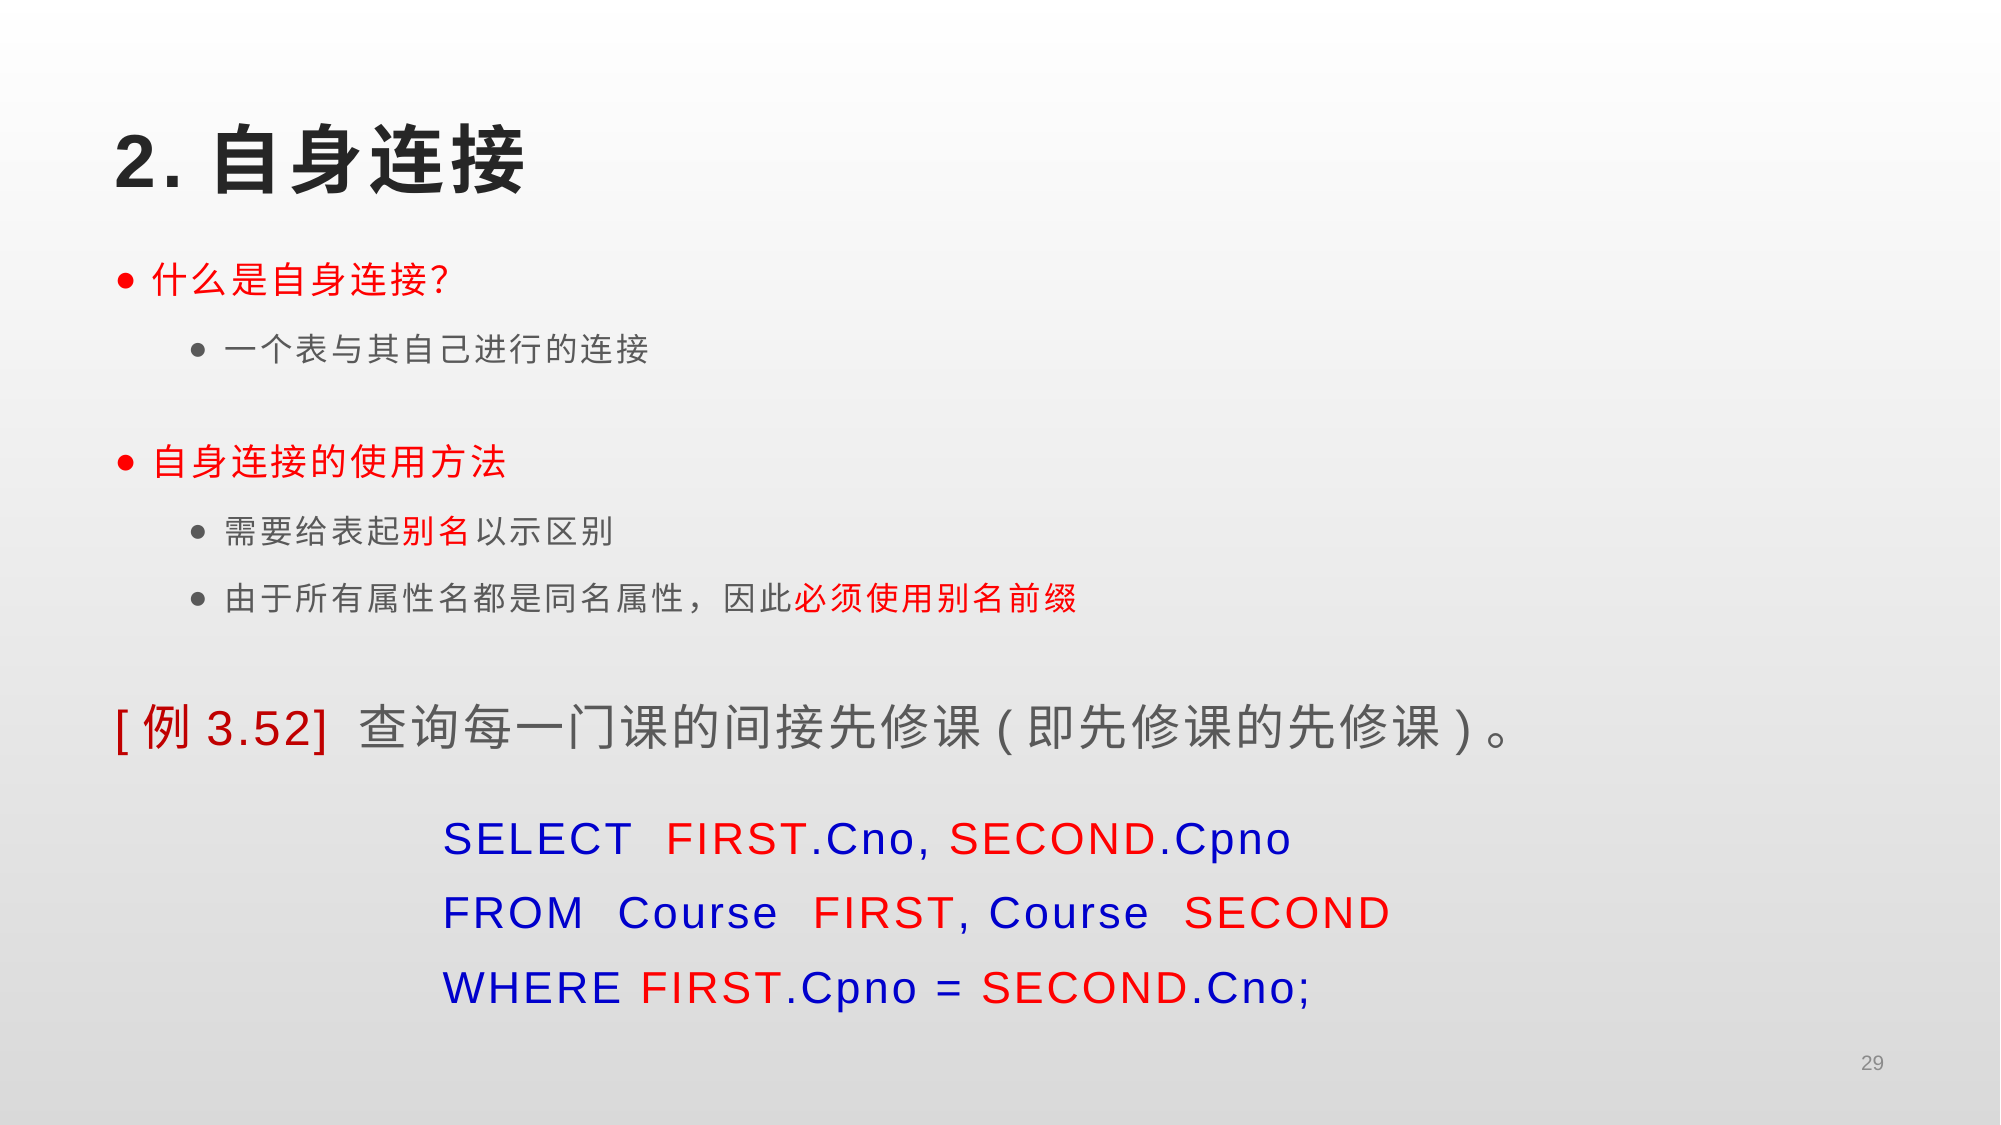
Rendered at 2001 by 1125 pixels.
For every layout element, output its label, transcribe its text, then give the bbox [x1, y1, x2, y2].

title 2.自身连接 [99, 99, 1900, 216]
list 什么是自身连接？ 一个表与其自己进行的连接 自身连接的使用方法 需要给表起别名以示区别 由于所有属性名都是同名属性，因此必须使用别名前缀 [例3.52] 查询每一门课的间接先修课(即先修课的先修课)。 SELECT FIRST.Cno, SECOND.Cpno FROM Course FIRST, Course SECOND WHERE FIRST.Cpno = SECOND.Cno; [99, 244, 1900, 1026]
slide_number 29 [1456, 1035, 1900, 1088]
